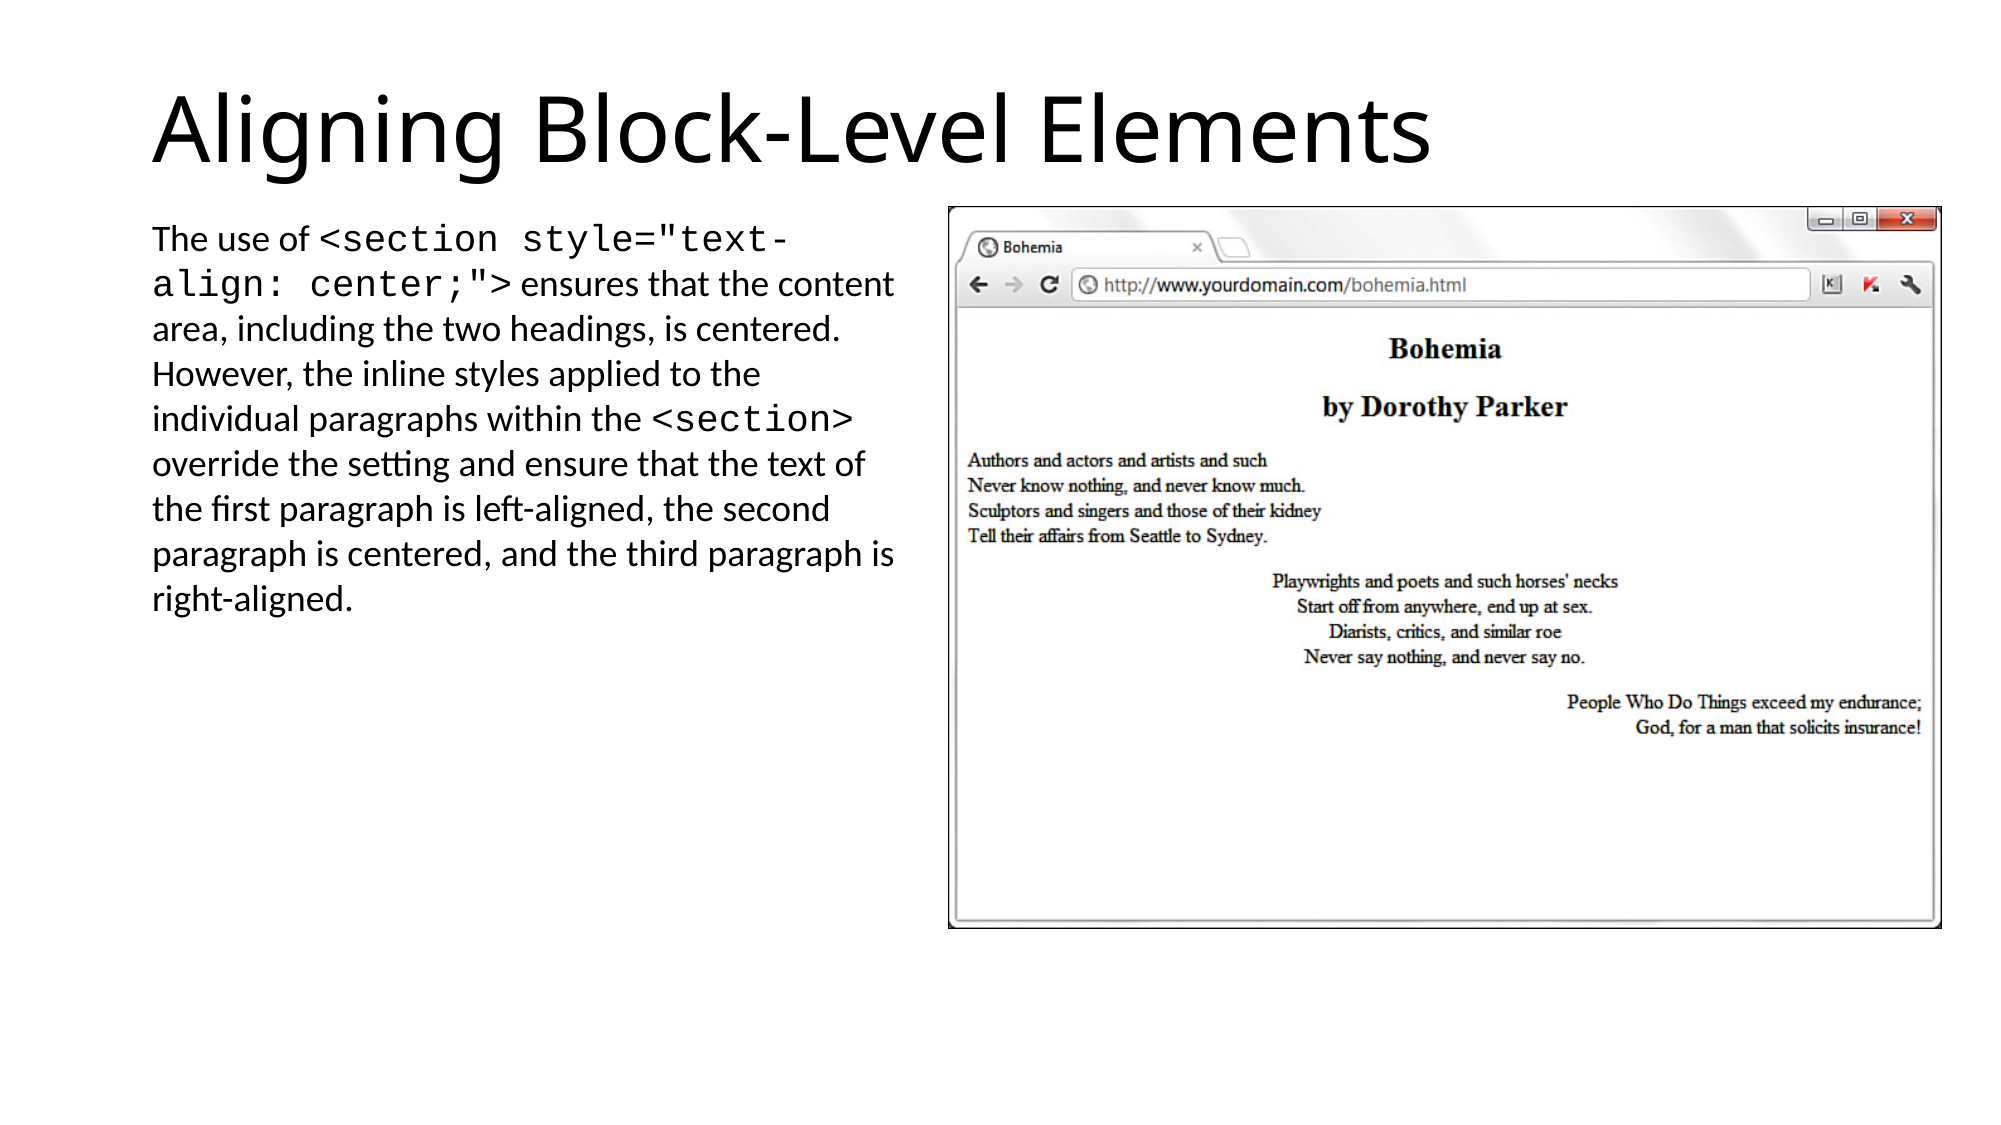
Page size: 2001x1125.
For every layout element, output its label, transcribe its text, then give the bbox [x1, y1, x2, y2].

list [948, 206, 1942, 929]
title Aligning Block-Level Elements [137, 59, 1942, 207]
text_box The use of <section style="text-align: center;"> ensures that the content area, including the two headings, is centered. However, the inline styles applied to the individual paragraphs within the <section> override the setting and ensure that the text of the first paragraph is left-aligned, the second paragraph is centered, and the third paragraph is right-aligned. [137, 206, 920, 627]
